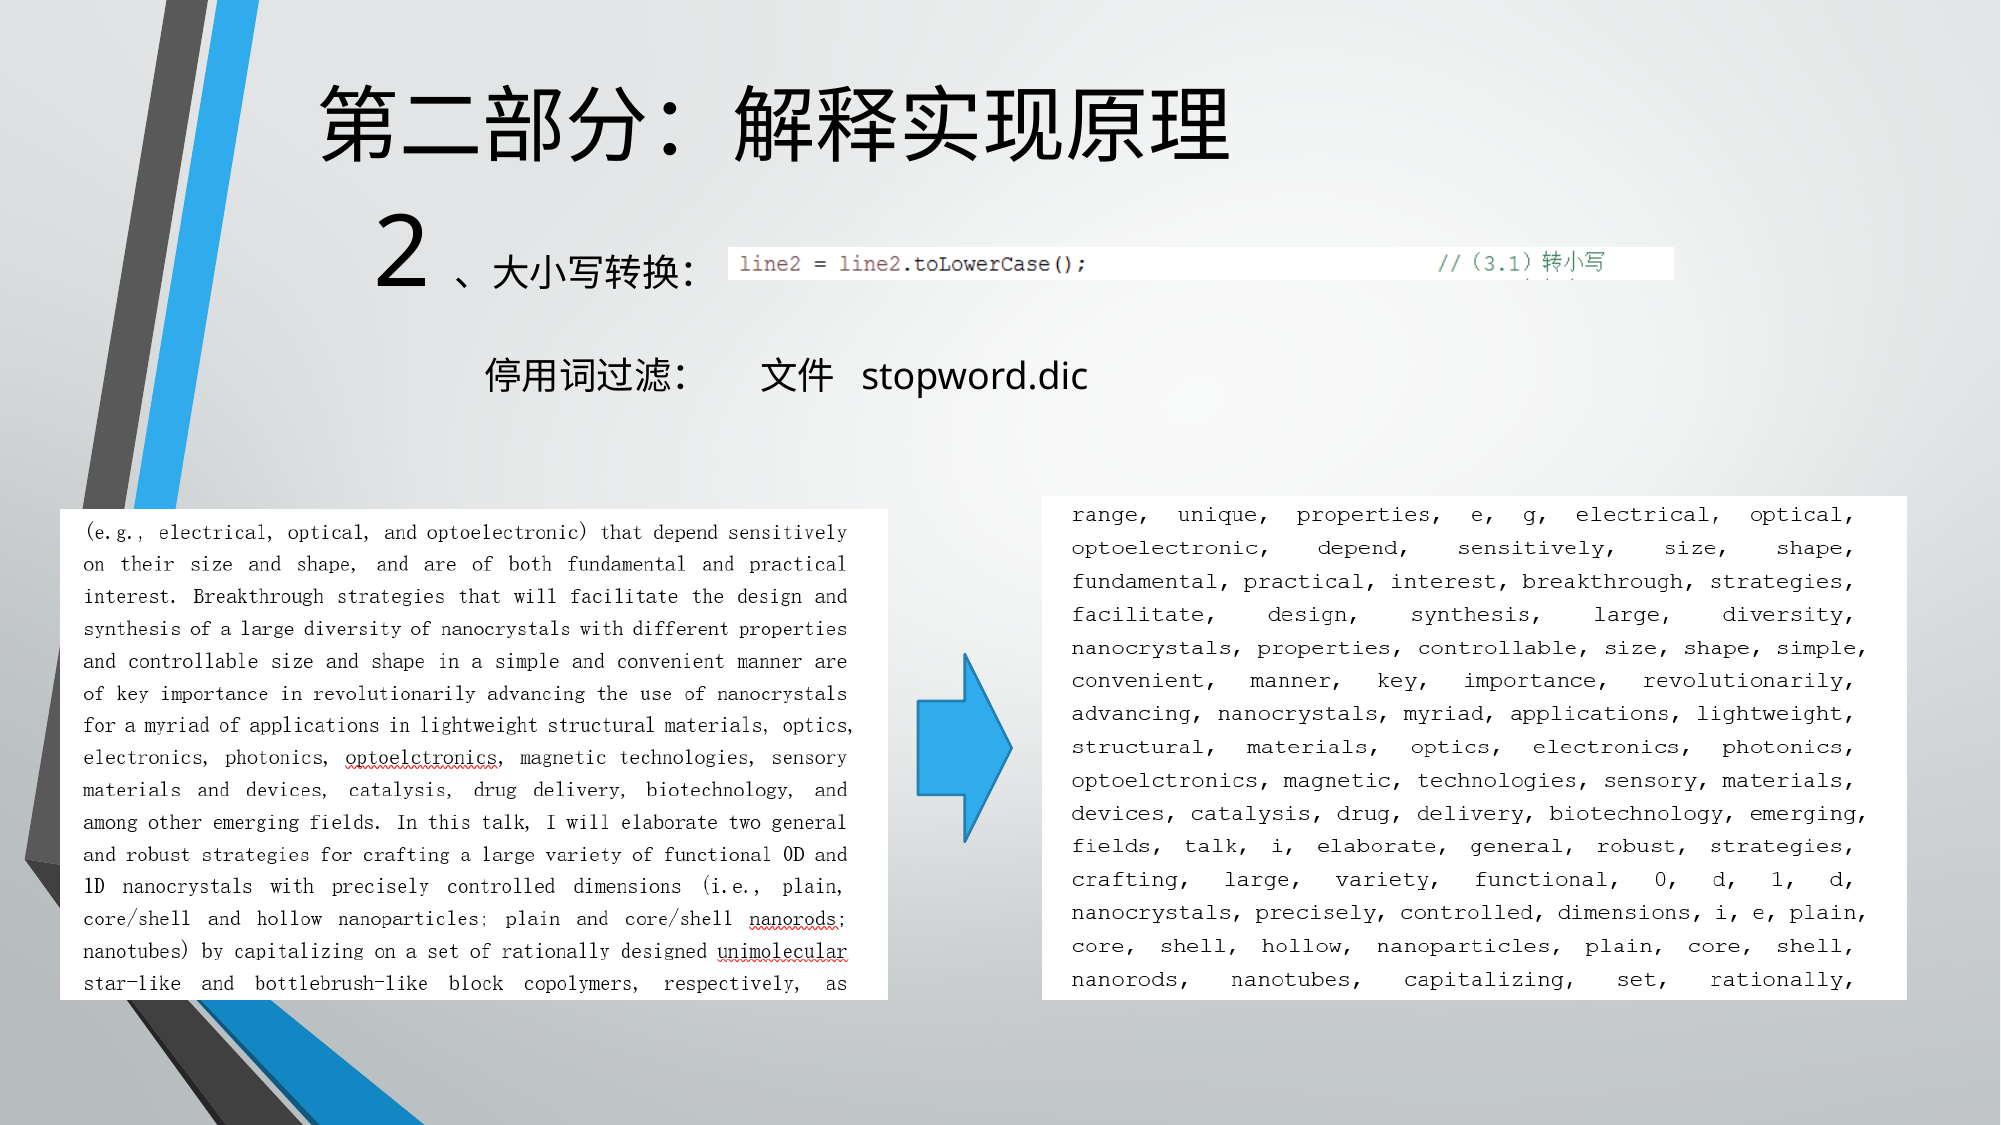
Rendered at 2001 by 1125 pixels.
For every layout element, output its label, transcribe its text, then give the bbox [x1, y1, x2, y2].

text_box 第二部分：解释实现原理 [301, 64, 1248, 180]
text_box [916, 652, 1013, 844]
picture [1042, 496, 1907, 1000]
picture [60, 508, 888, 1000]
picture [728, 247, 1675, 280]
text_box 2、大小写转换： 停用词过滤： 文件 stopword.dic [358, 179, 1907, 450]
